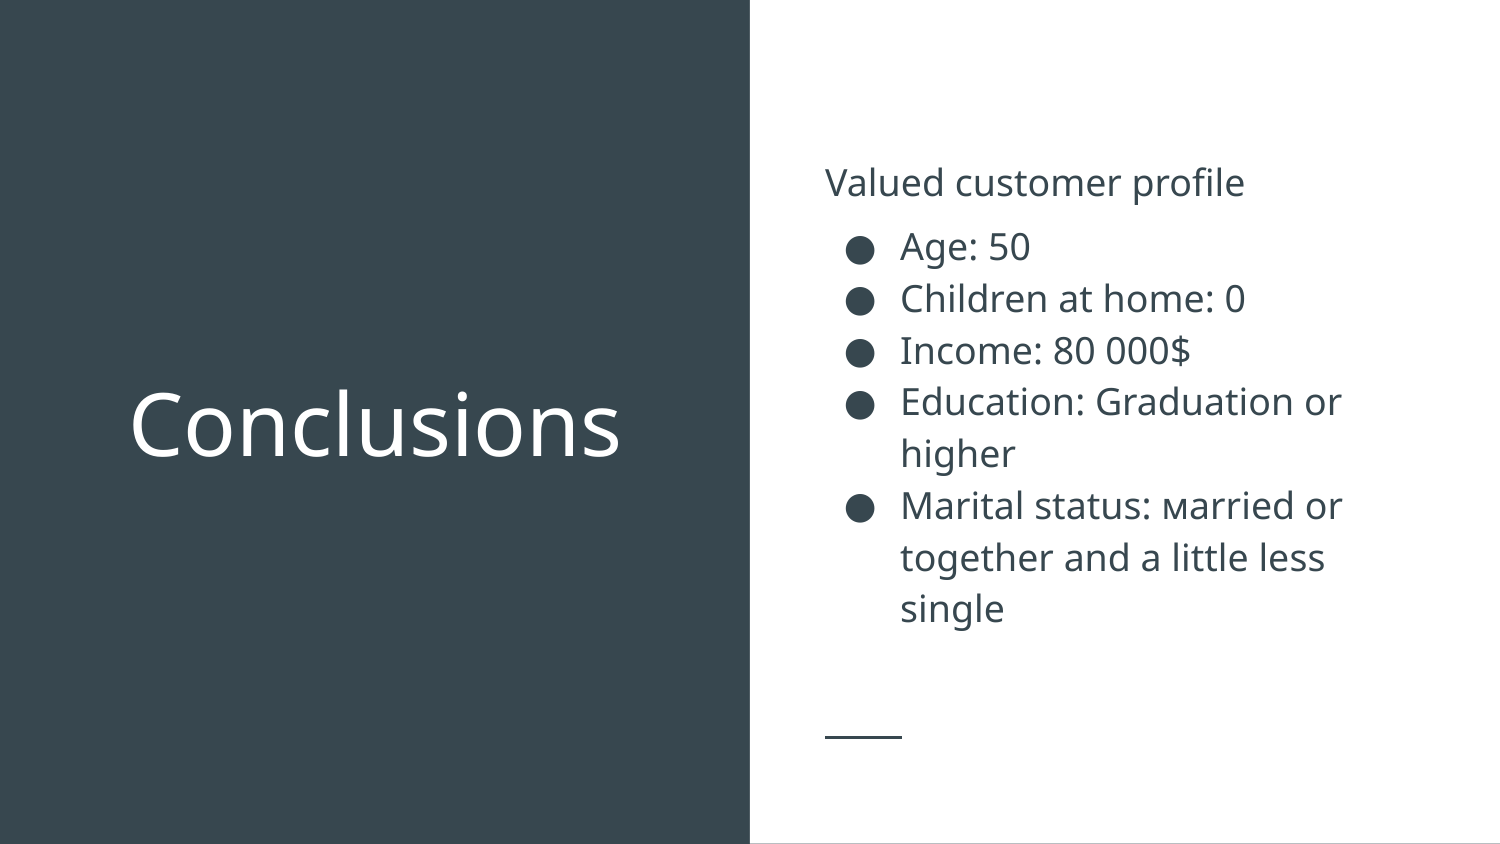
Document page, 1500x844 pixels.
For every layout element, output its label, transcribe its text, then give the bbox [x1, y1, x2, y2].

title Conclusions [43, 284, 708, 560]
list Valued customer profile Age: 50 Children at home: 0 Income: 80 000$ Education: Graduation or higher Marital status: мarried or together аnd a little less single [810, 118, 1440, 725]
